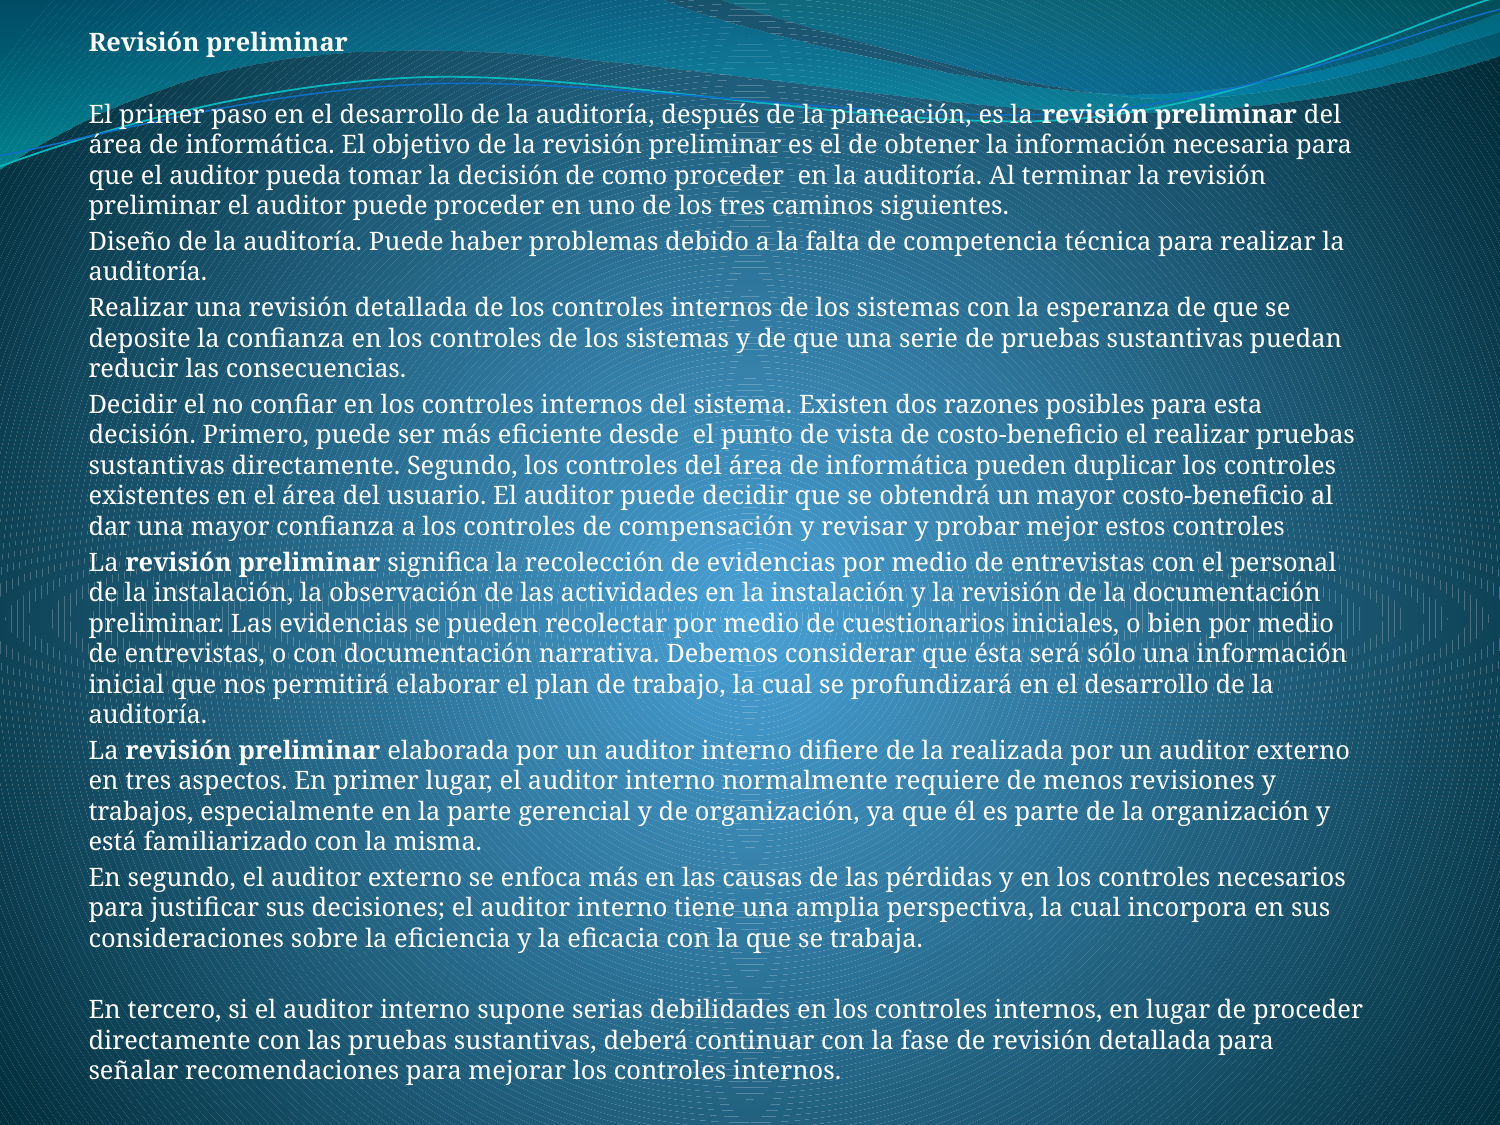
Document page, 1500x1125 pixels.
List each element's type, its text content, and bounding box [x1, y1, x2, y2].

subtitle Revisión preliminar El primer paso en el desarrollo de la auditoría, después de la planeación, es la revisión preliminar del área de informática. El objetivo de la revisión preliminar es el de obtener la información necesaria para que el auditor pueda tomar la decisión de como proceder en la auditoría. Al terminar la revisión preliminar el auditor puede proceder en uno de los tres caminos siguientes. Diseño de la auditoría. Puede haber problemas debido a la falta de competencia técnica para realizar la auditoría. Realizar una revisión detallada de los controles internos de los sistemas con la esperanza de que se deposite la confianza en los controles de los sistemas y de que una serie de pruebas sustantivas puedan reducir las consecuencias. Decidir el no confiar en los controles internos del sistema. Existen dos razones posibles para esta decisión. Primero, puede ser más eficiente desde el punto de vista de costo-beneficio el realizar pruebas sustantivas directamente. Segundo, los controles del área de informática pueden duplicar los controles existentes en el área del usuario. El auditor puede decidir que se obtendrá un mayor costo-beneficio al dar una mayor confianza a los controles de compensación y revisar y probar mejor estos controles La revisión preliminar significa la recolección de evidencias por medio de entrevistas con el personal de la instalación, la observación de las actividades en la instalación y la revisión de la documentación preliminar. Las evidencias se pueden recolectar por medio de cuestionarios iniciales, o bien por medio de entrevistas, o con documentación narrativa. Debemos considerar que ésta será sólo una información inicial que nos permitirá elaborar el plan de trabajo, la cual se profundizará en el desarrollo de la auditoría. La revisión preliminar elaborada por un auditor interno difiere de la realizada por un auditor externo en tres aspectos. En primer lugar, el auditor interno normalmente requiere de menos revisiones y trabajos, especialmente en la parte gerencial y de organización, ya que él es parte de la organización y está familiarizado con la misma. En segundo, el auditor externo se enfoca más en las causas de las pérdidas y en los controles necesarios para justificar sus decisiones; el auditor interno tiene una amplia perspectiva, la cual incorpora en sus consideraciones sobre la eficiencia y la eficacia con la que se trabaja. En tercero, si el auditor interno supone serias debilidades en los controles internos, en lugar de proceder directamente con las pruebas sustantivas, deberá continuar con la fase de revisión detallada para señalar recomendaciones para mejorar los controles internos. [88, 19, 1377, 1094]
